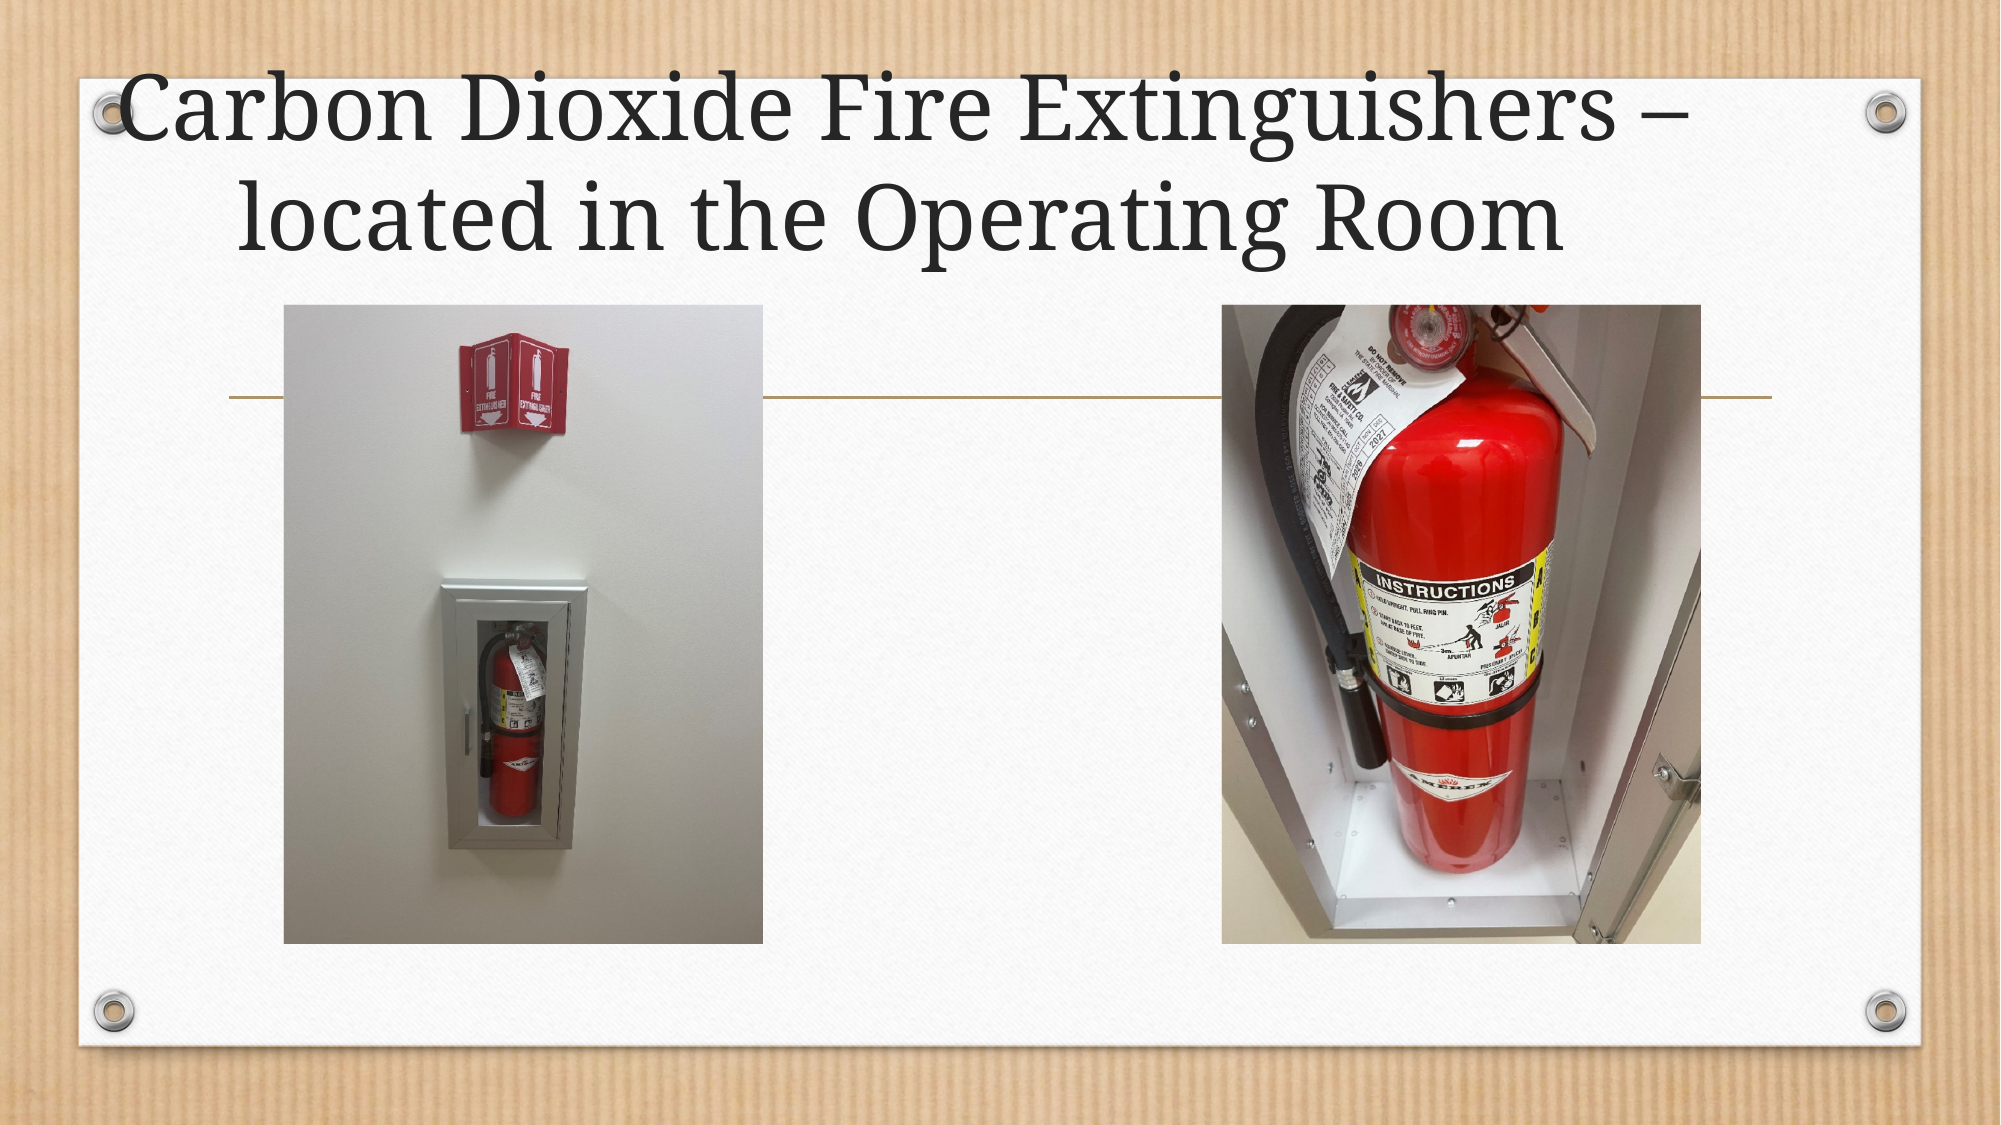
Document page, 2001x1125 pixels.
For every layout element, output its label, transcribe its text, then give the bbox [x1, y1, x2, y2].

picture [0, 0, 2001, 1125]
title Carbon Dioxide Fire Extinguishers – located in the Operating Room [77, 26, 1728, 291]
